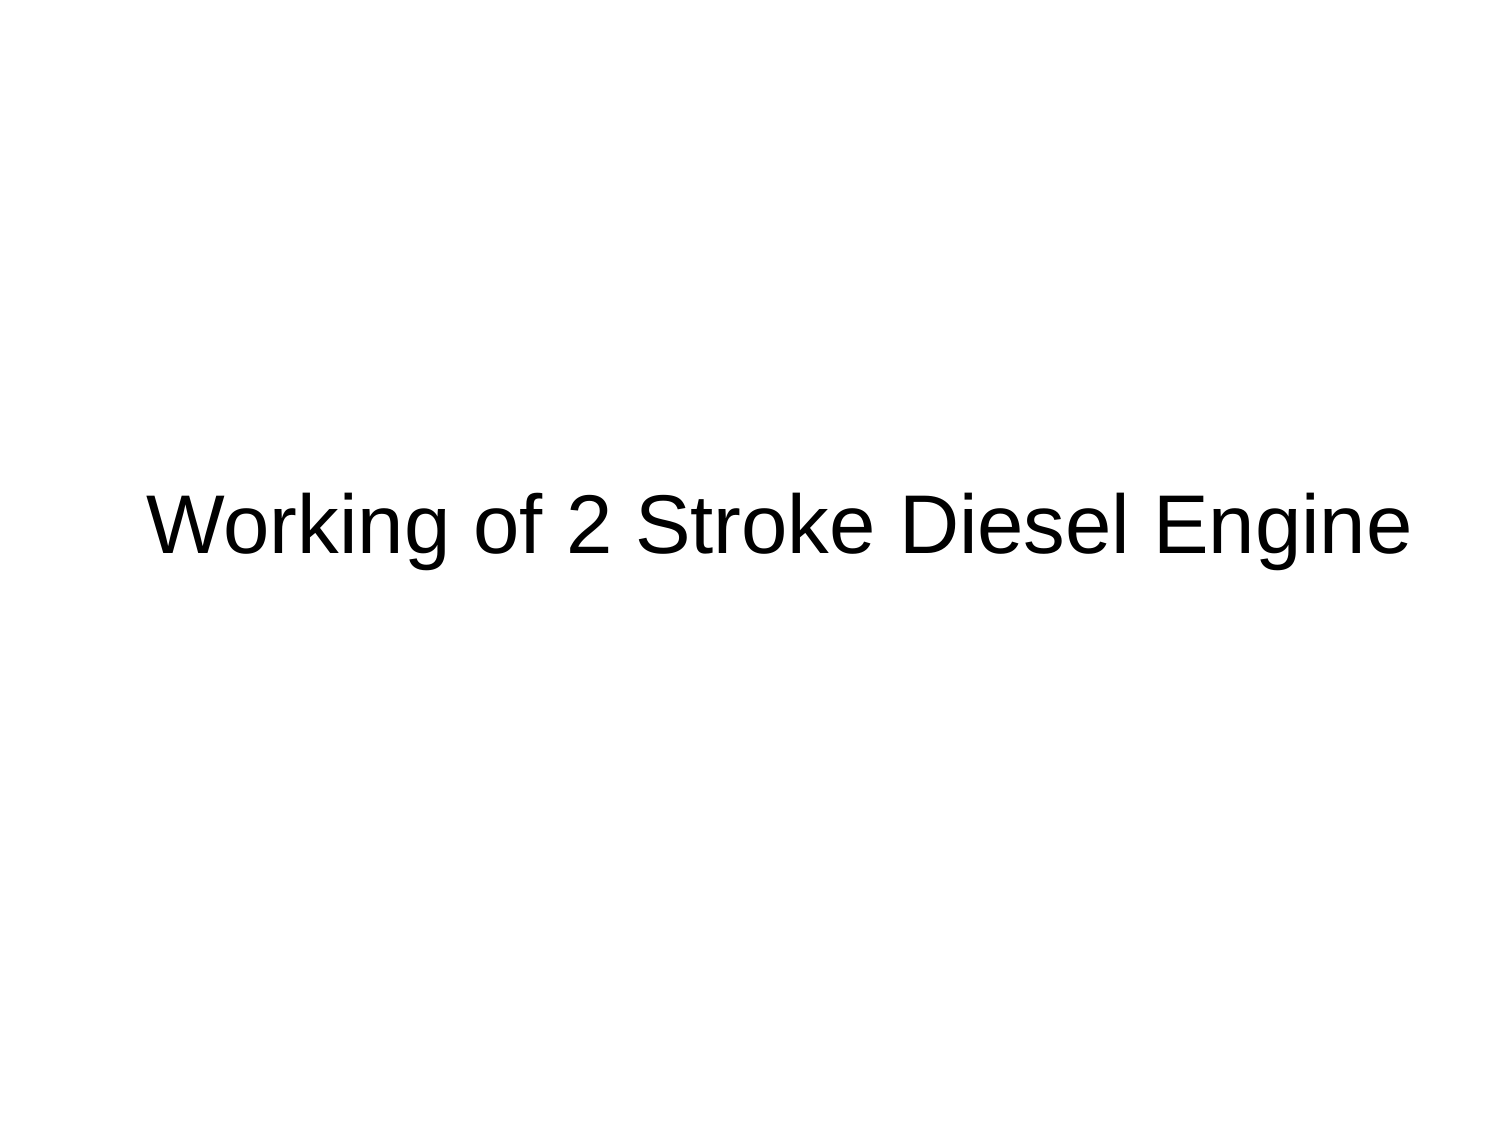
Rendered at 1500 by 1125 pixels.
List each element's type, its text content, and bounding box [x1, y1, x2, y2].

text_box Working of 2 Stroke Diesel Engine [131, 462, 1452, 578]
